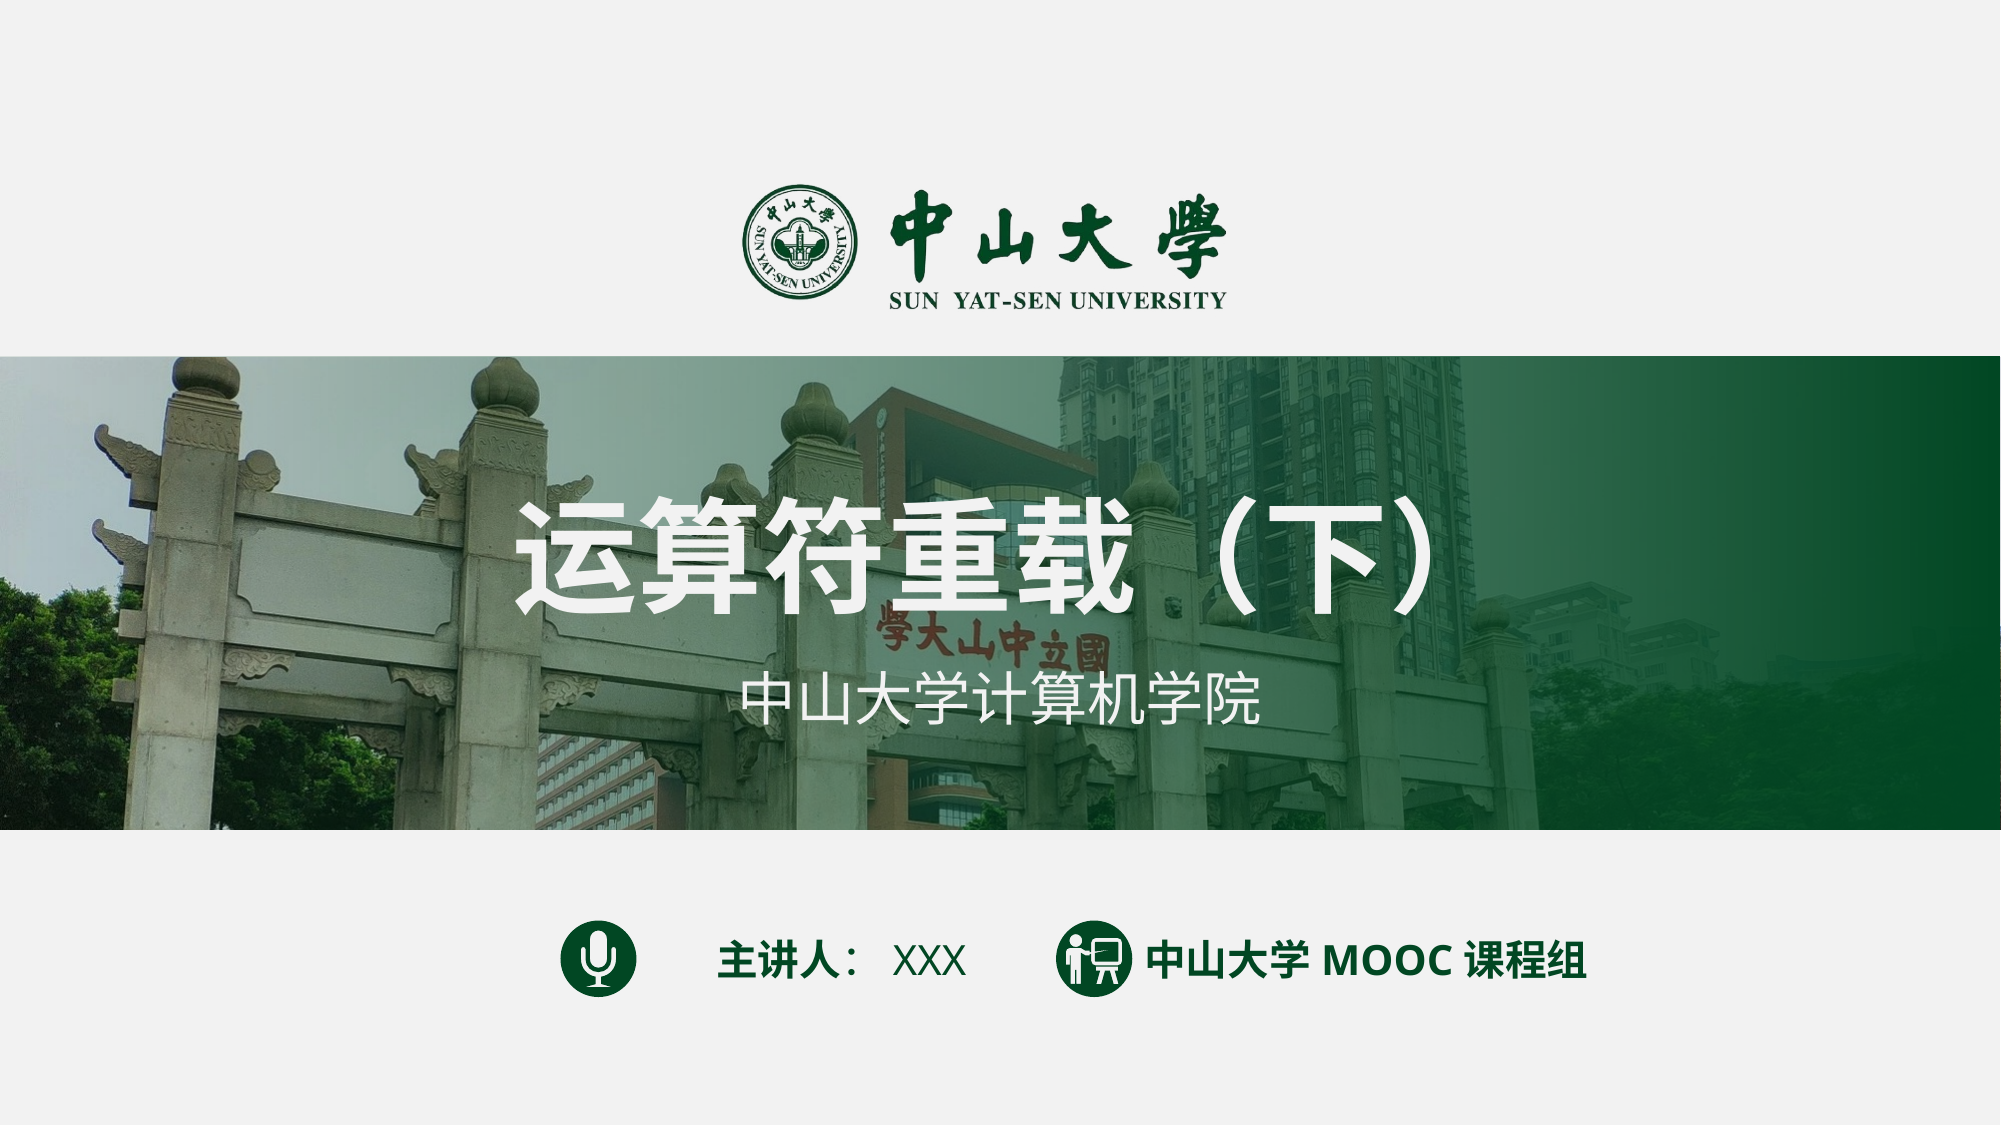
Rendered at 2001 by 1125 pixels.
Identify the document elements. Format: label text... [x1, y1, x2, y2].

text_box 中山大学MOOC课程组 [1129, 925, 1604, 991]
text_box [1056, 920, 1133, 998]
text_box 主讲人：XXX [700, 925, 982, 991]
picture [0, 356, 2001, 830]
picture [711, 151, 1275, 328]
text_box [560, 920, 637, 998]
